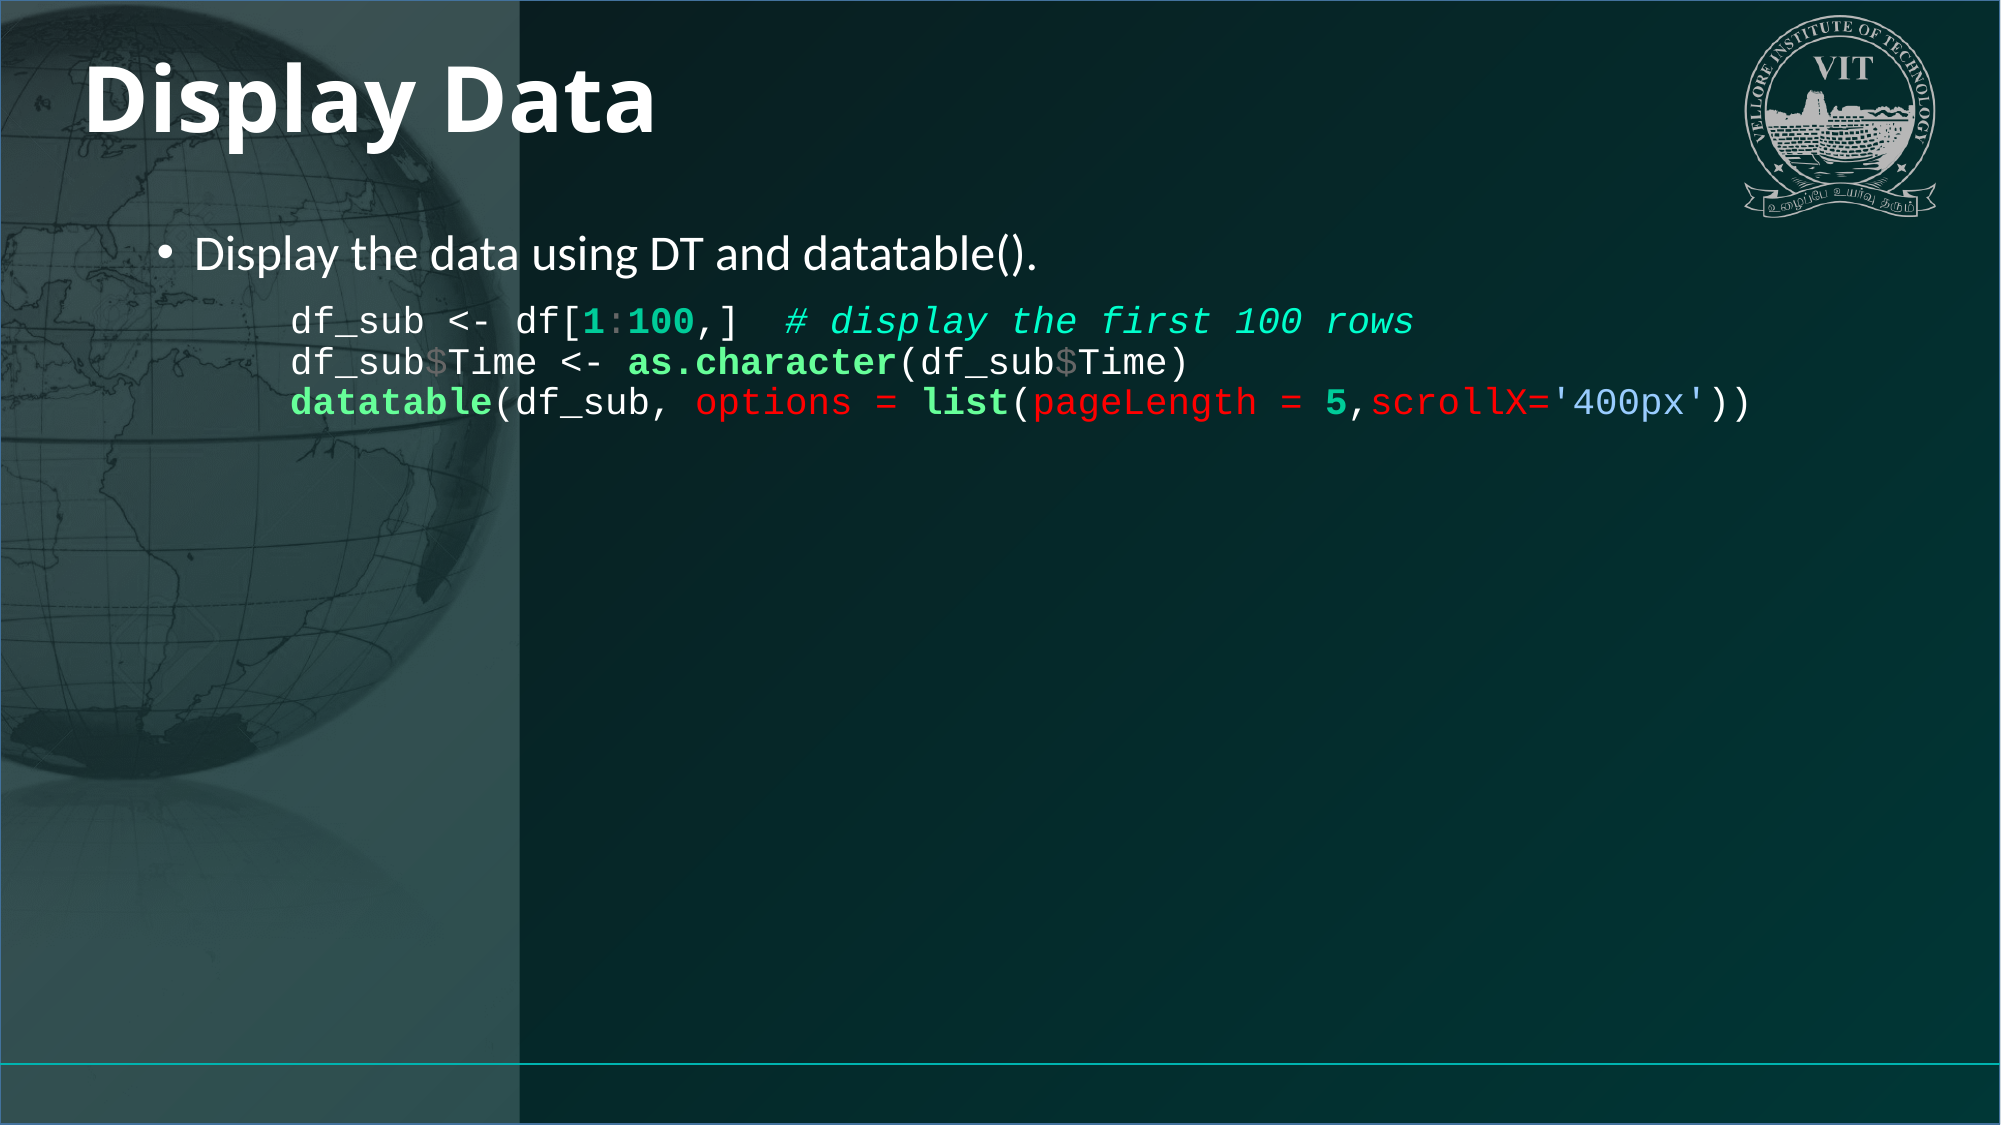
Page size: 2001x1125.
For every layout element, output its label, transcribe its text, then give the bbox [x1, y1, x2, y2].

title Display Data [66, 1, 1716, 204]
list Display the data using DT and datatable(). df_sub <- df[1:100,] # display the first 100 rows df_sub$Time <- as.character(df_sub$Time) datatable(df_sub, options = list(pageLength = 5,scrollX='400px')) [66, 219, 1936, 1051]
